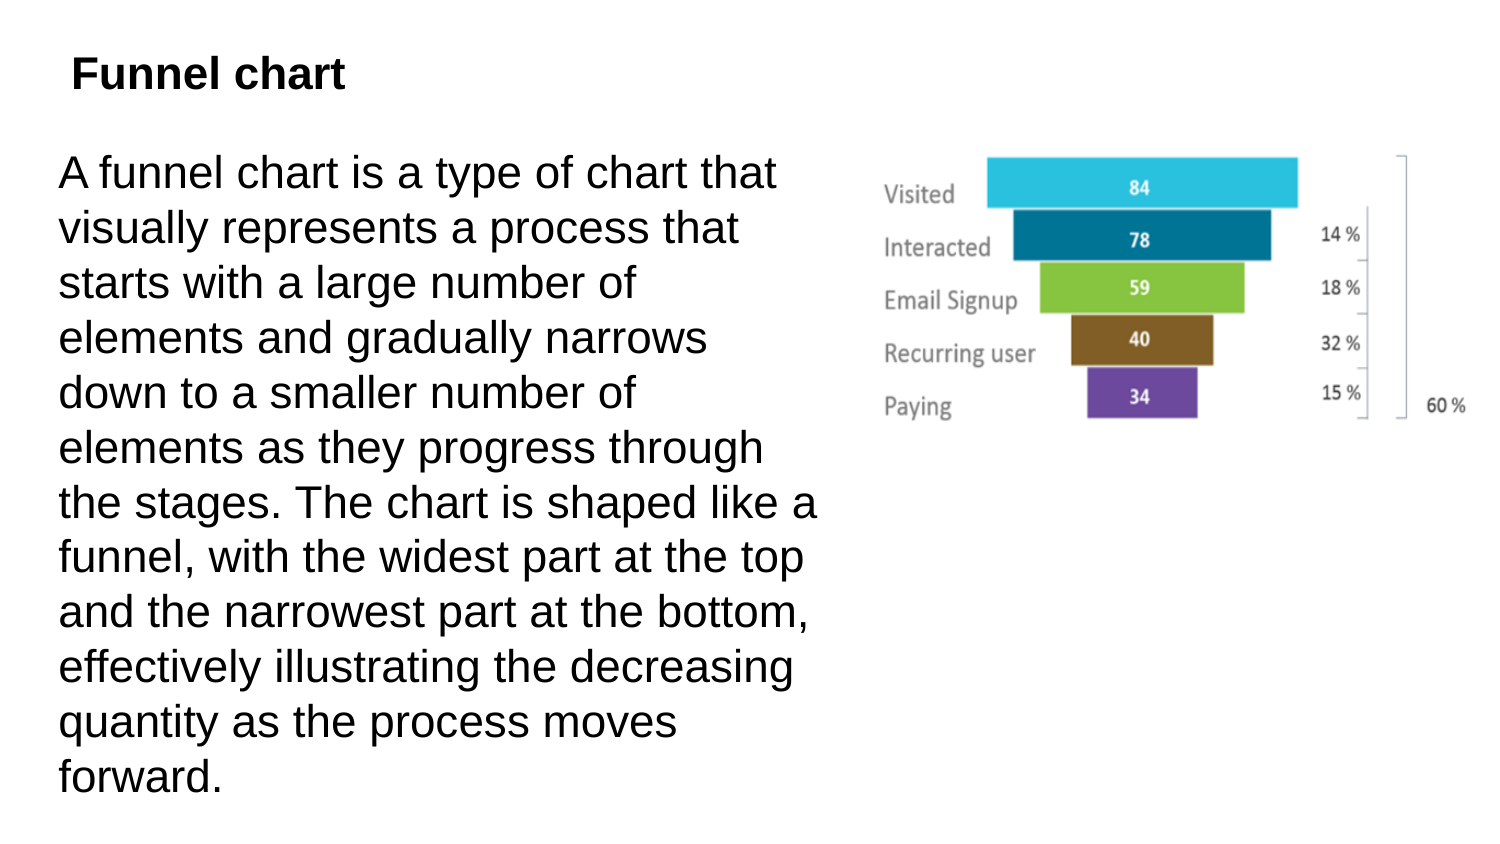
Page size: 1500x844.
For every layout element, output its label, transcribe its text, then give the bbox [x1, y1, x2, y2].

text_box Funnel chart [43, 28, 536, 114]
picture [852, 127, 1477, 488]
text_box A funnel chart is a type of chart that visually represents a process that starts with a large number of elements and gradually narrows down to a smaller number of elements as they progress through the stages. The chart is shaped like a funnel, with the widest part at the top and the narrowest part at the bottom, effectively illustrating the decreasing quantity as the process moves forward. [43, 127, 843, 818]
